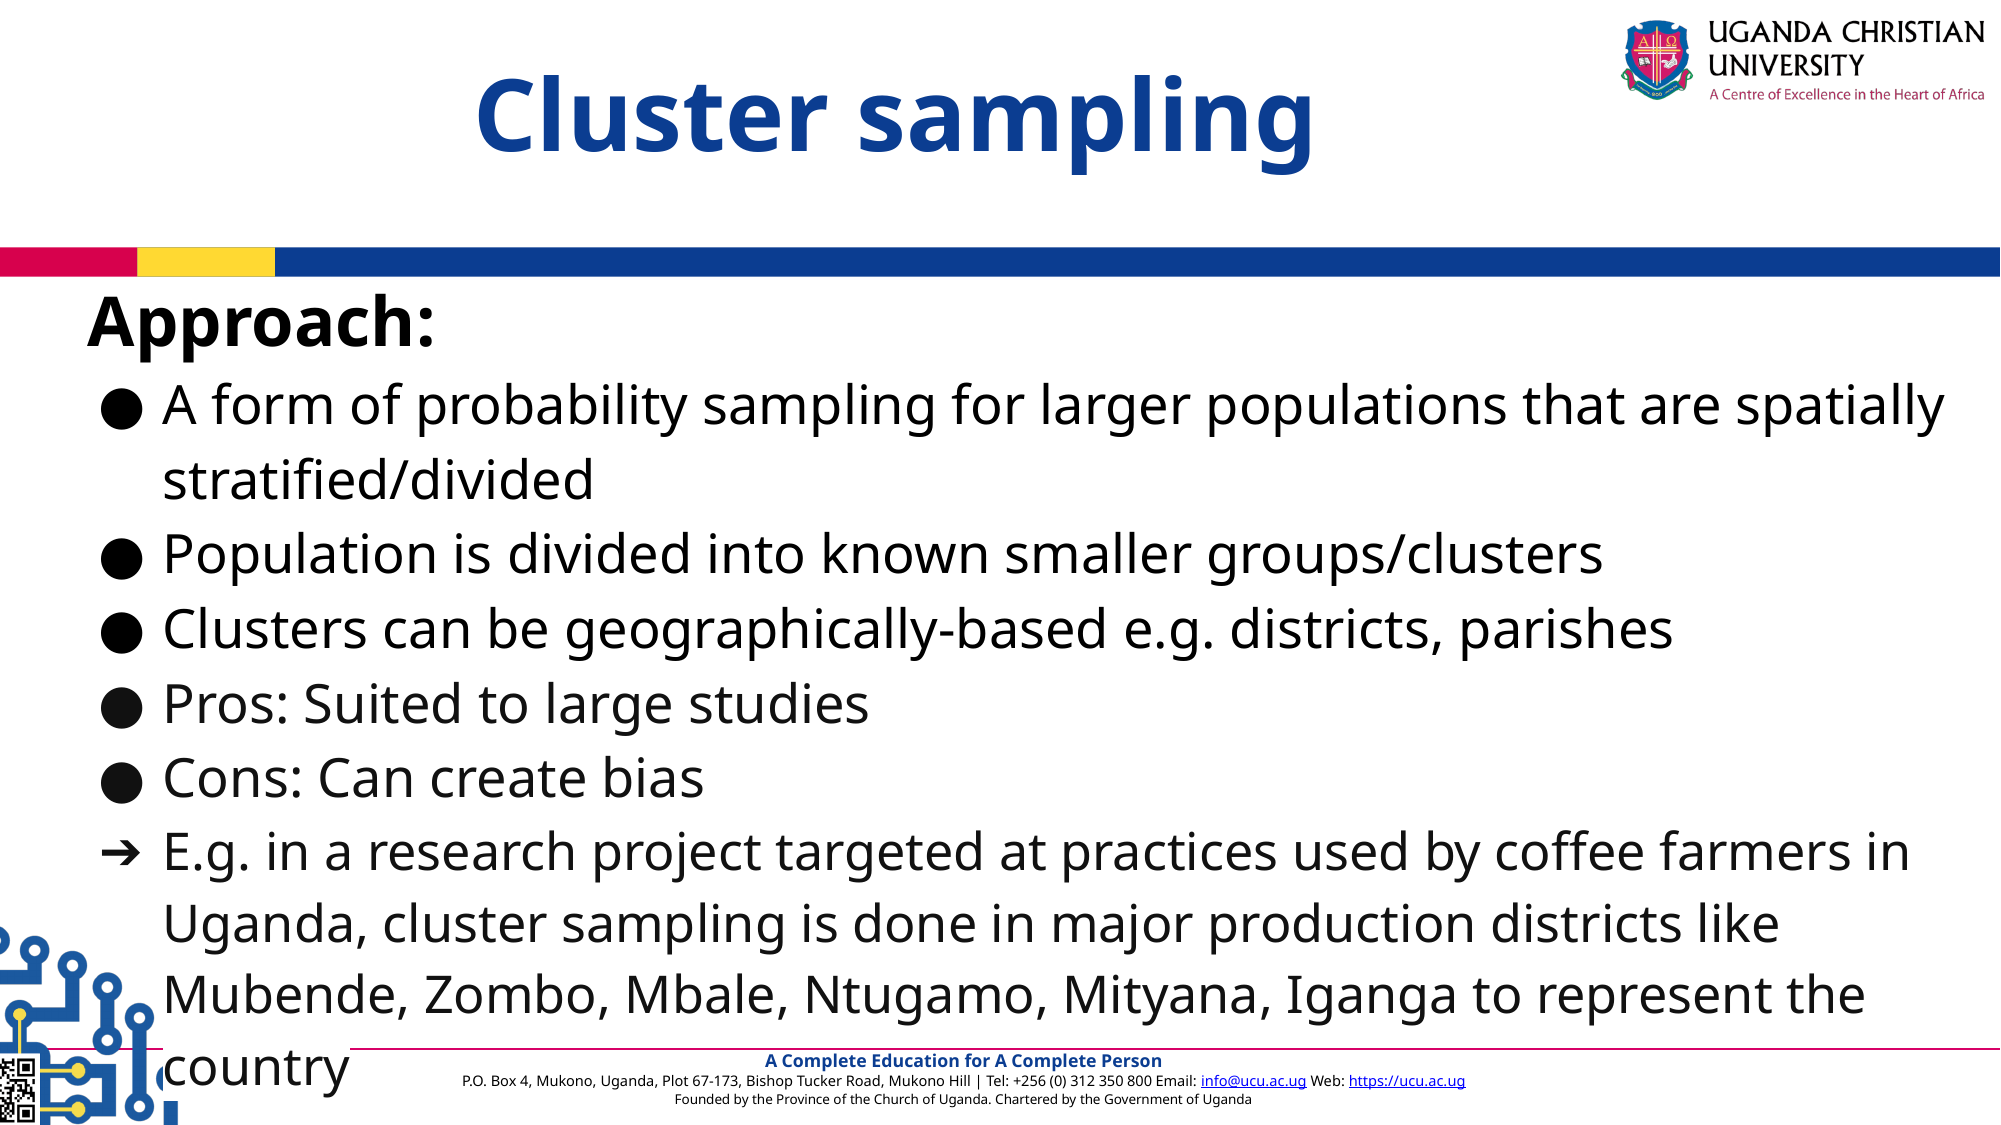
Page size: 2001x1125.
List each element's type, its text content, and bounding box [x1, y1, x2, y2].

text_box [63, 187, 2000, 1125]
picture [0, 887, 63, 1125]
picture [1603, 0, 2000, 121]
text_box Cluster sampling [33, 35, 1759, 186]
text_box Approach: A form of probability sampling for larger populations that are spatially stratified/divided Population is divided into known smaller groups/clusters Clusters can be geographically-based e.g. districts, parishes Pros: Suited to large studies Cons: Can create bias E.g. in a research project targeted at practices used by coffee farmers in Uganda, cluster sampling is done in major production districts like Mubende, Zombo, Mbale, Ntugamo, Mityana, Iganga to represent the country [72, 258, 1987, 1104]
